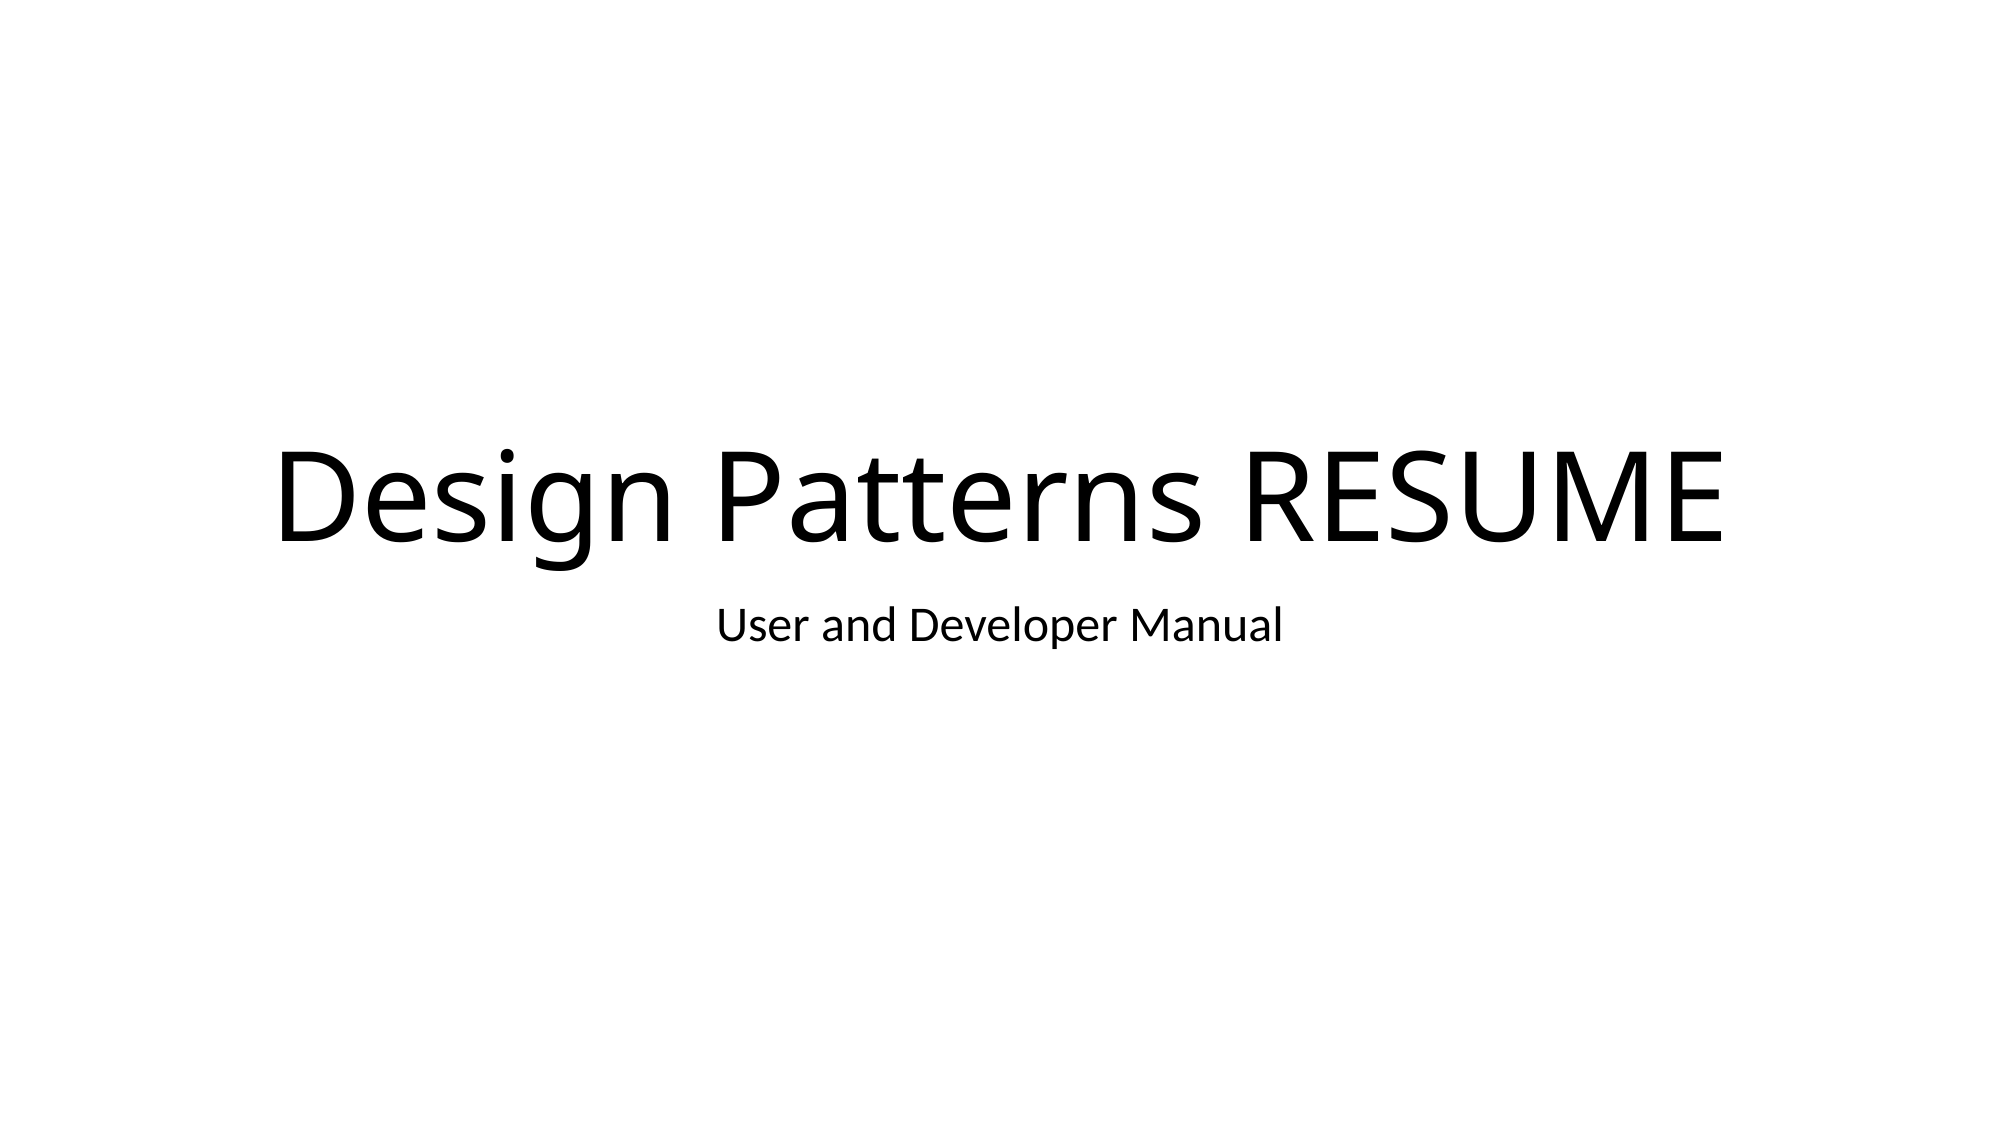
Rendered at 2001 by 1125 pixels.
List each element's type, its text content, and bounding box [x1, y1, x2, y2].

subtitle User and Developer Manual [249, 590, 1750, 863]
title Design Patterns RESUME [249, 184, 1750, 576]
